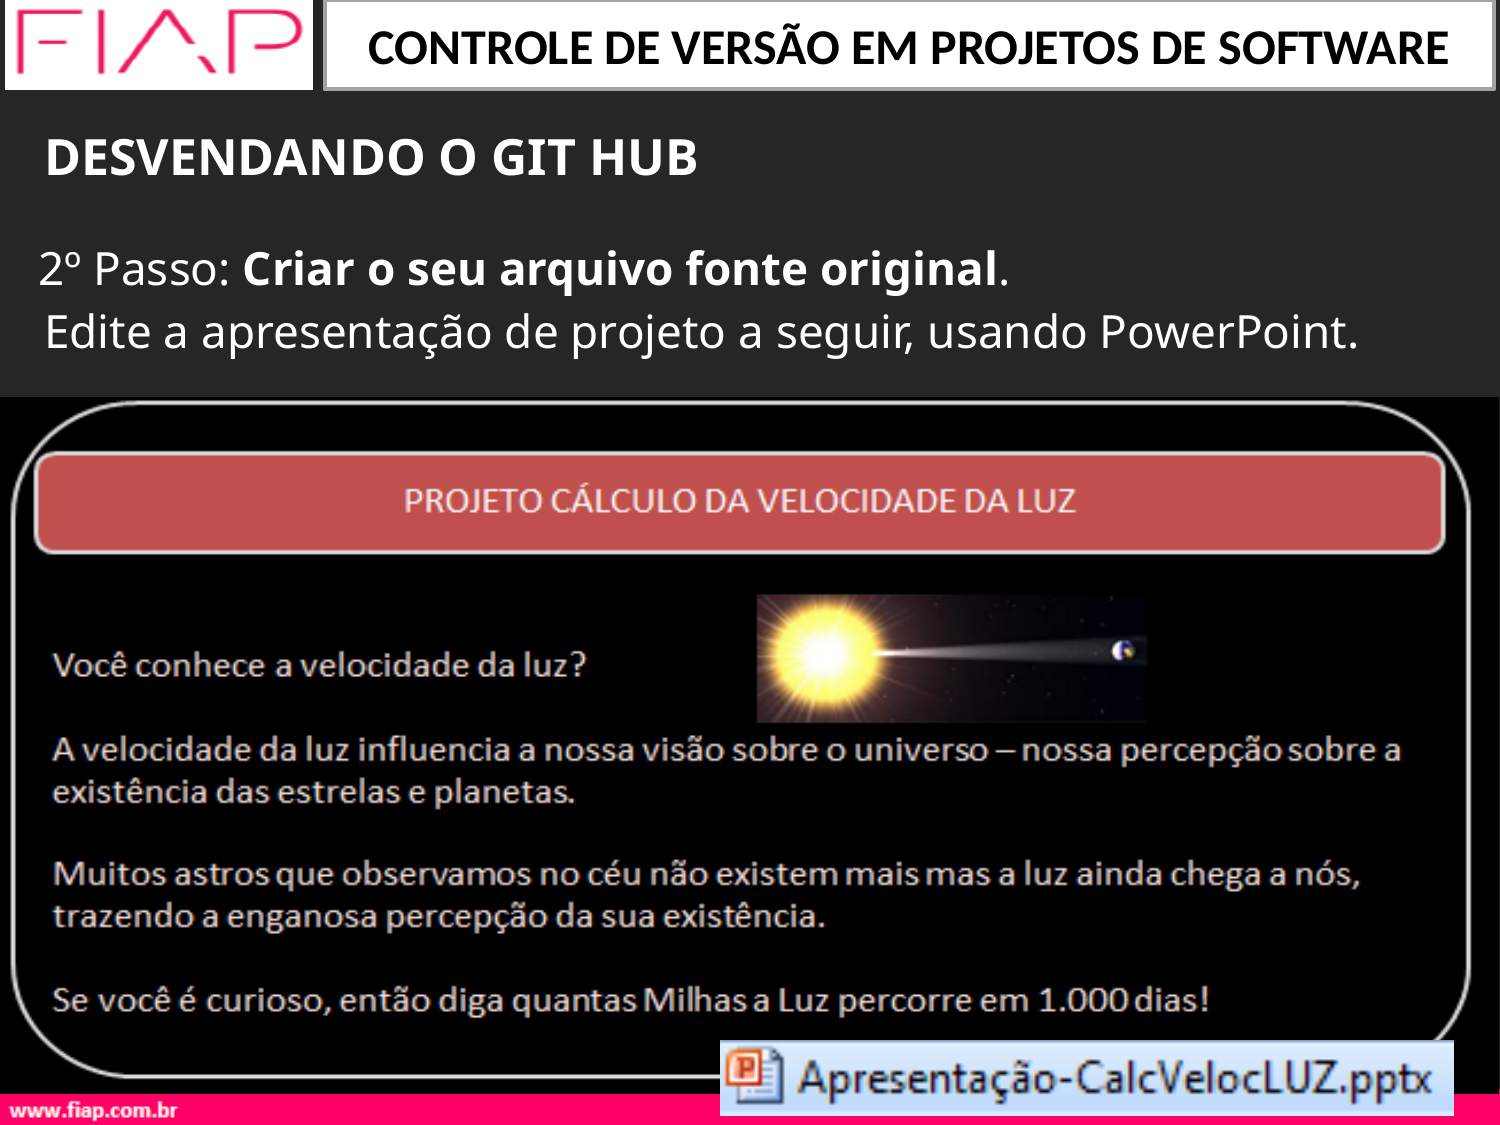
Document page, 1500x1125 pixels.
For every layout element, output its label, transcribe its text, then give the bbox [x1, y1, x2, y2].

picture [0, 396, 1499, 1116]
text_box Edite a apresentação de projeto a seguir, usando PowerPoint. [29, 295, 1467, 358]
text_box DESVENDANDO O GIT HUB [29, 118, 1413, 186]
text_box 2º Passo: Criar o seu arquivo fonte original. [23, 232, 1478, 295]
